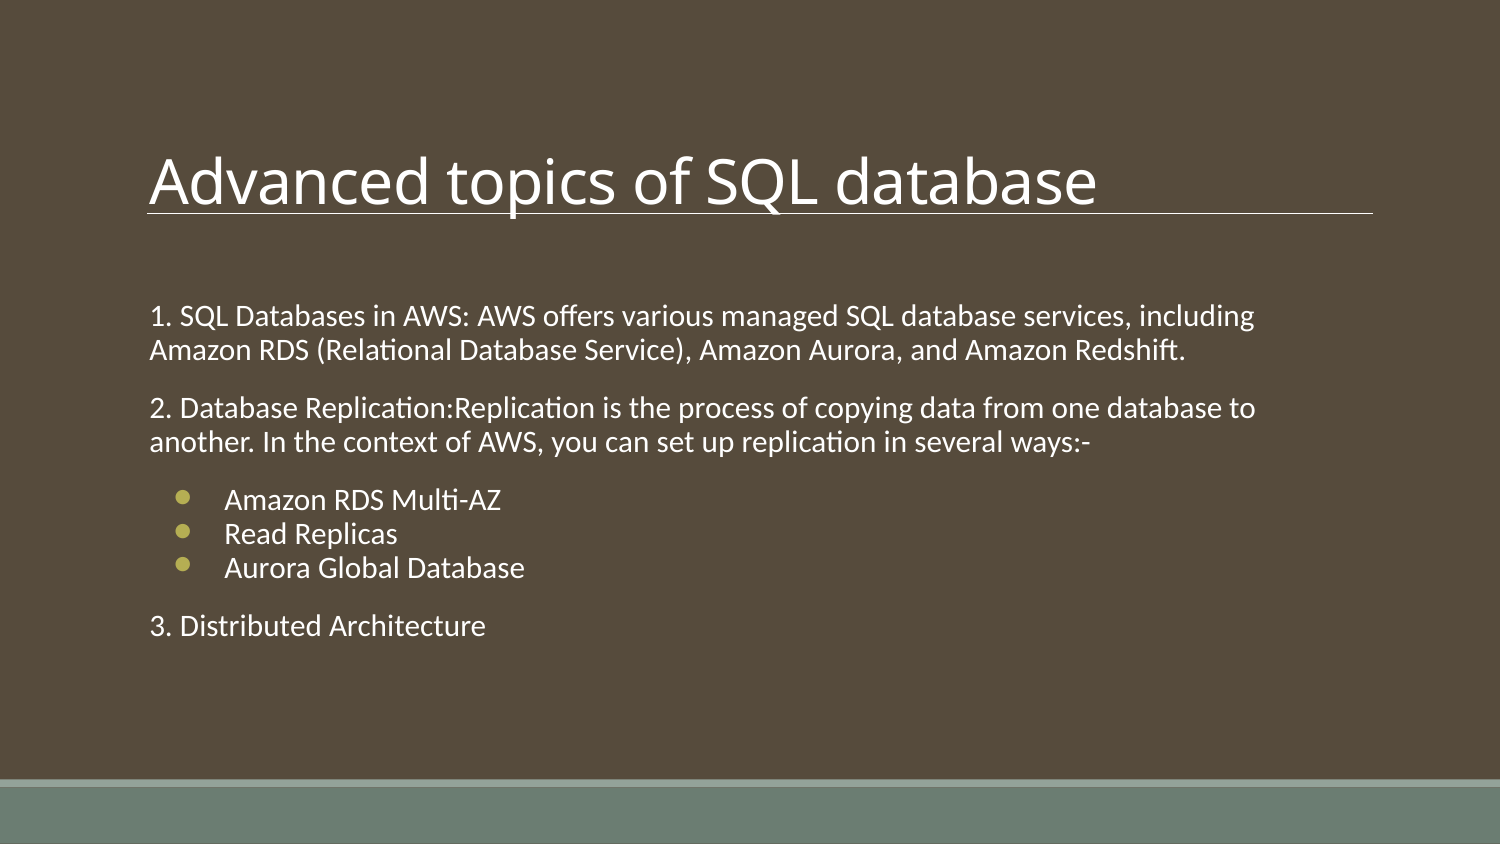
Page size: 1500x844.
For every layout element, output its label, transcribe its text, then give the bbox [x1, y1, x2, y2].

list 1. SQL Databases in AWS: AWS offers various managed SQL database services, including Amazon RDS (Relational Database Service), Amazon Aurora, and Amazon Redshift. 2. Database Replication:Replication is the process of copying data from one database to another. In the context of AWS, you can set up replication in several ways:- Amazon RDS Multi-AZ Read Replicas Aurora Global Database 3. Distributed Architecture [134, 284, 1366, 686]
title Advanced topics of SQL database [134, 138, 1366, 284]
